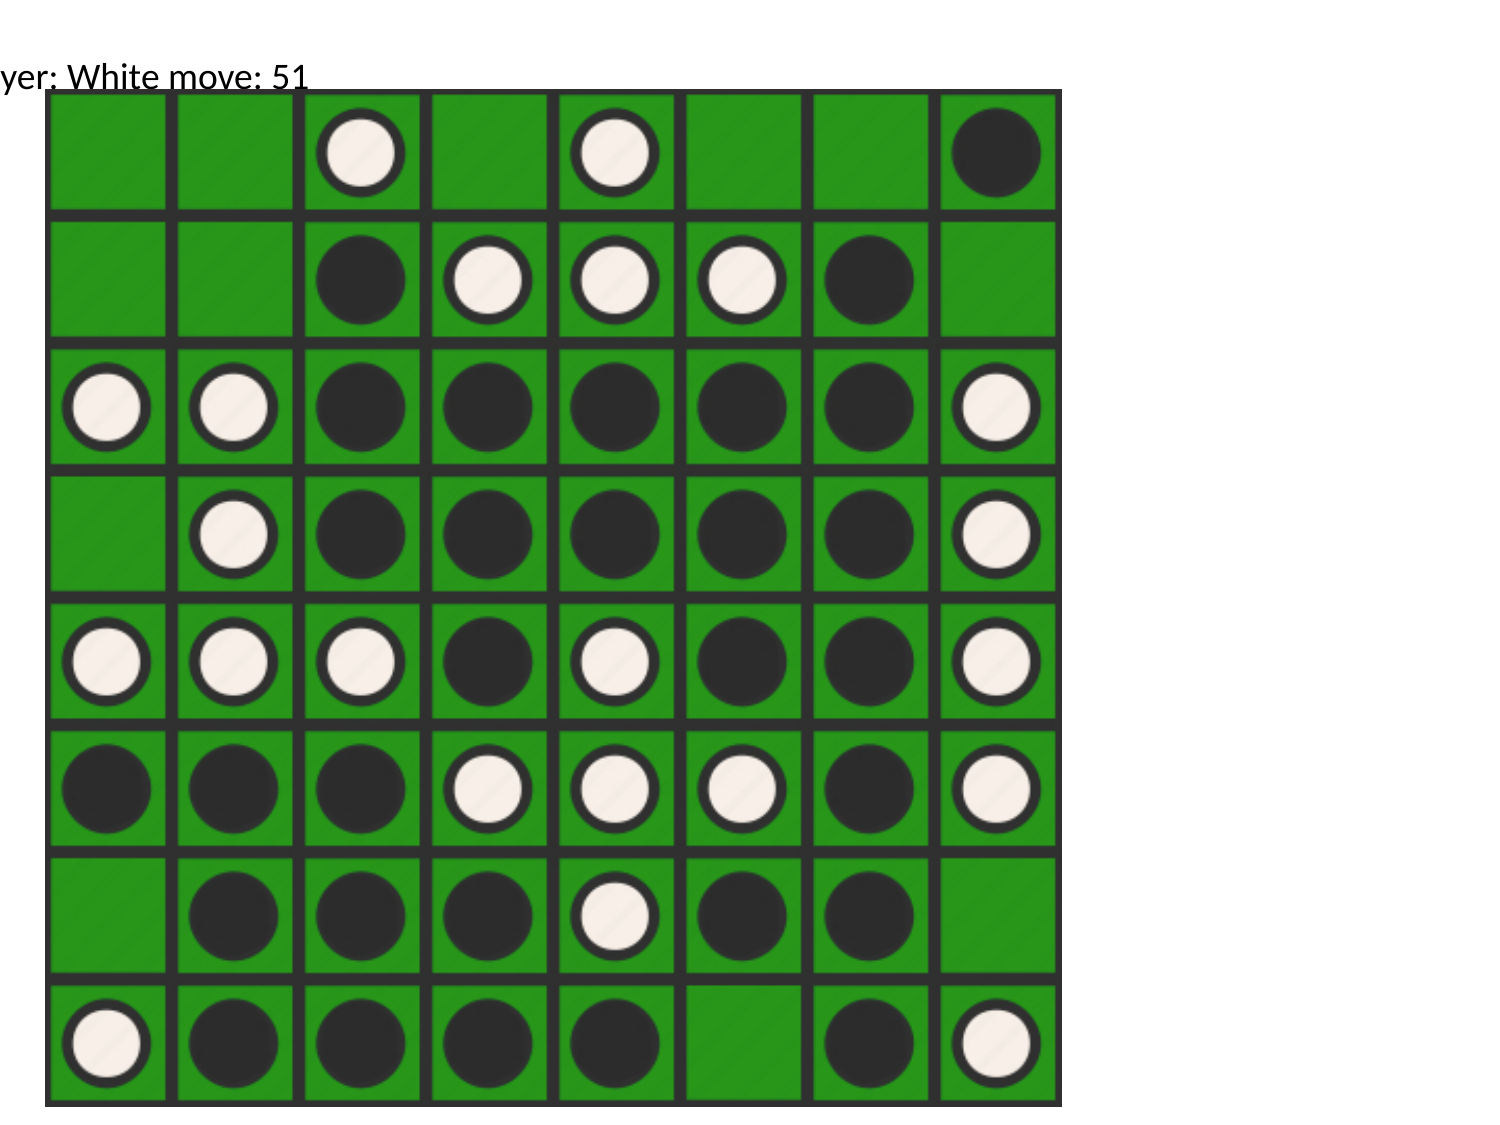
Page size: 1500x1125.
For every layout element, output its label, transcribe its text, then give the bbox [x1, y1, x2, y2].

picture [44, 89, 1062, 1107]
text_box turn: 48 player: White move: 51 [0, 44, 325, 105]
